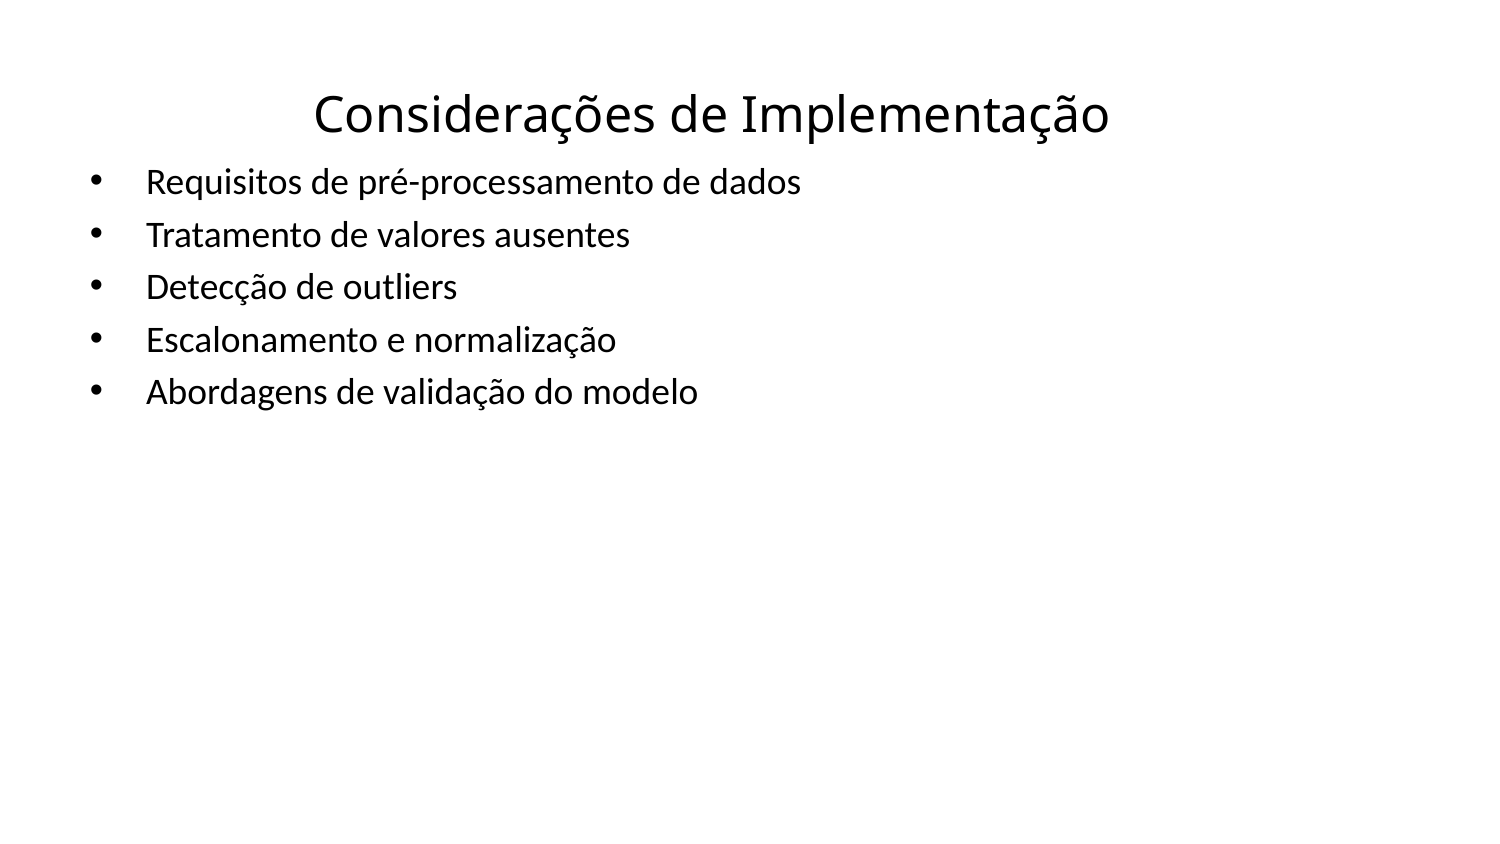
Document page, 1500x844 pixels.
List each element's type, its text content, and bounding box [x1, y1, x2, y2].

list Requisitos de pré-processamento de dados Tratamento de valores ausentes Detecção de outliers Escalonamento e normalização Abordagens de validação do modelo [75, 150, 1350, 825]
title Considerações de Implementação [75, 75, 1350, 150]
